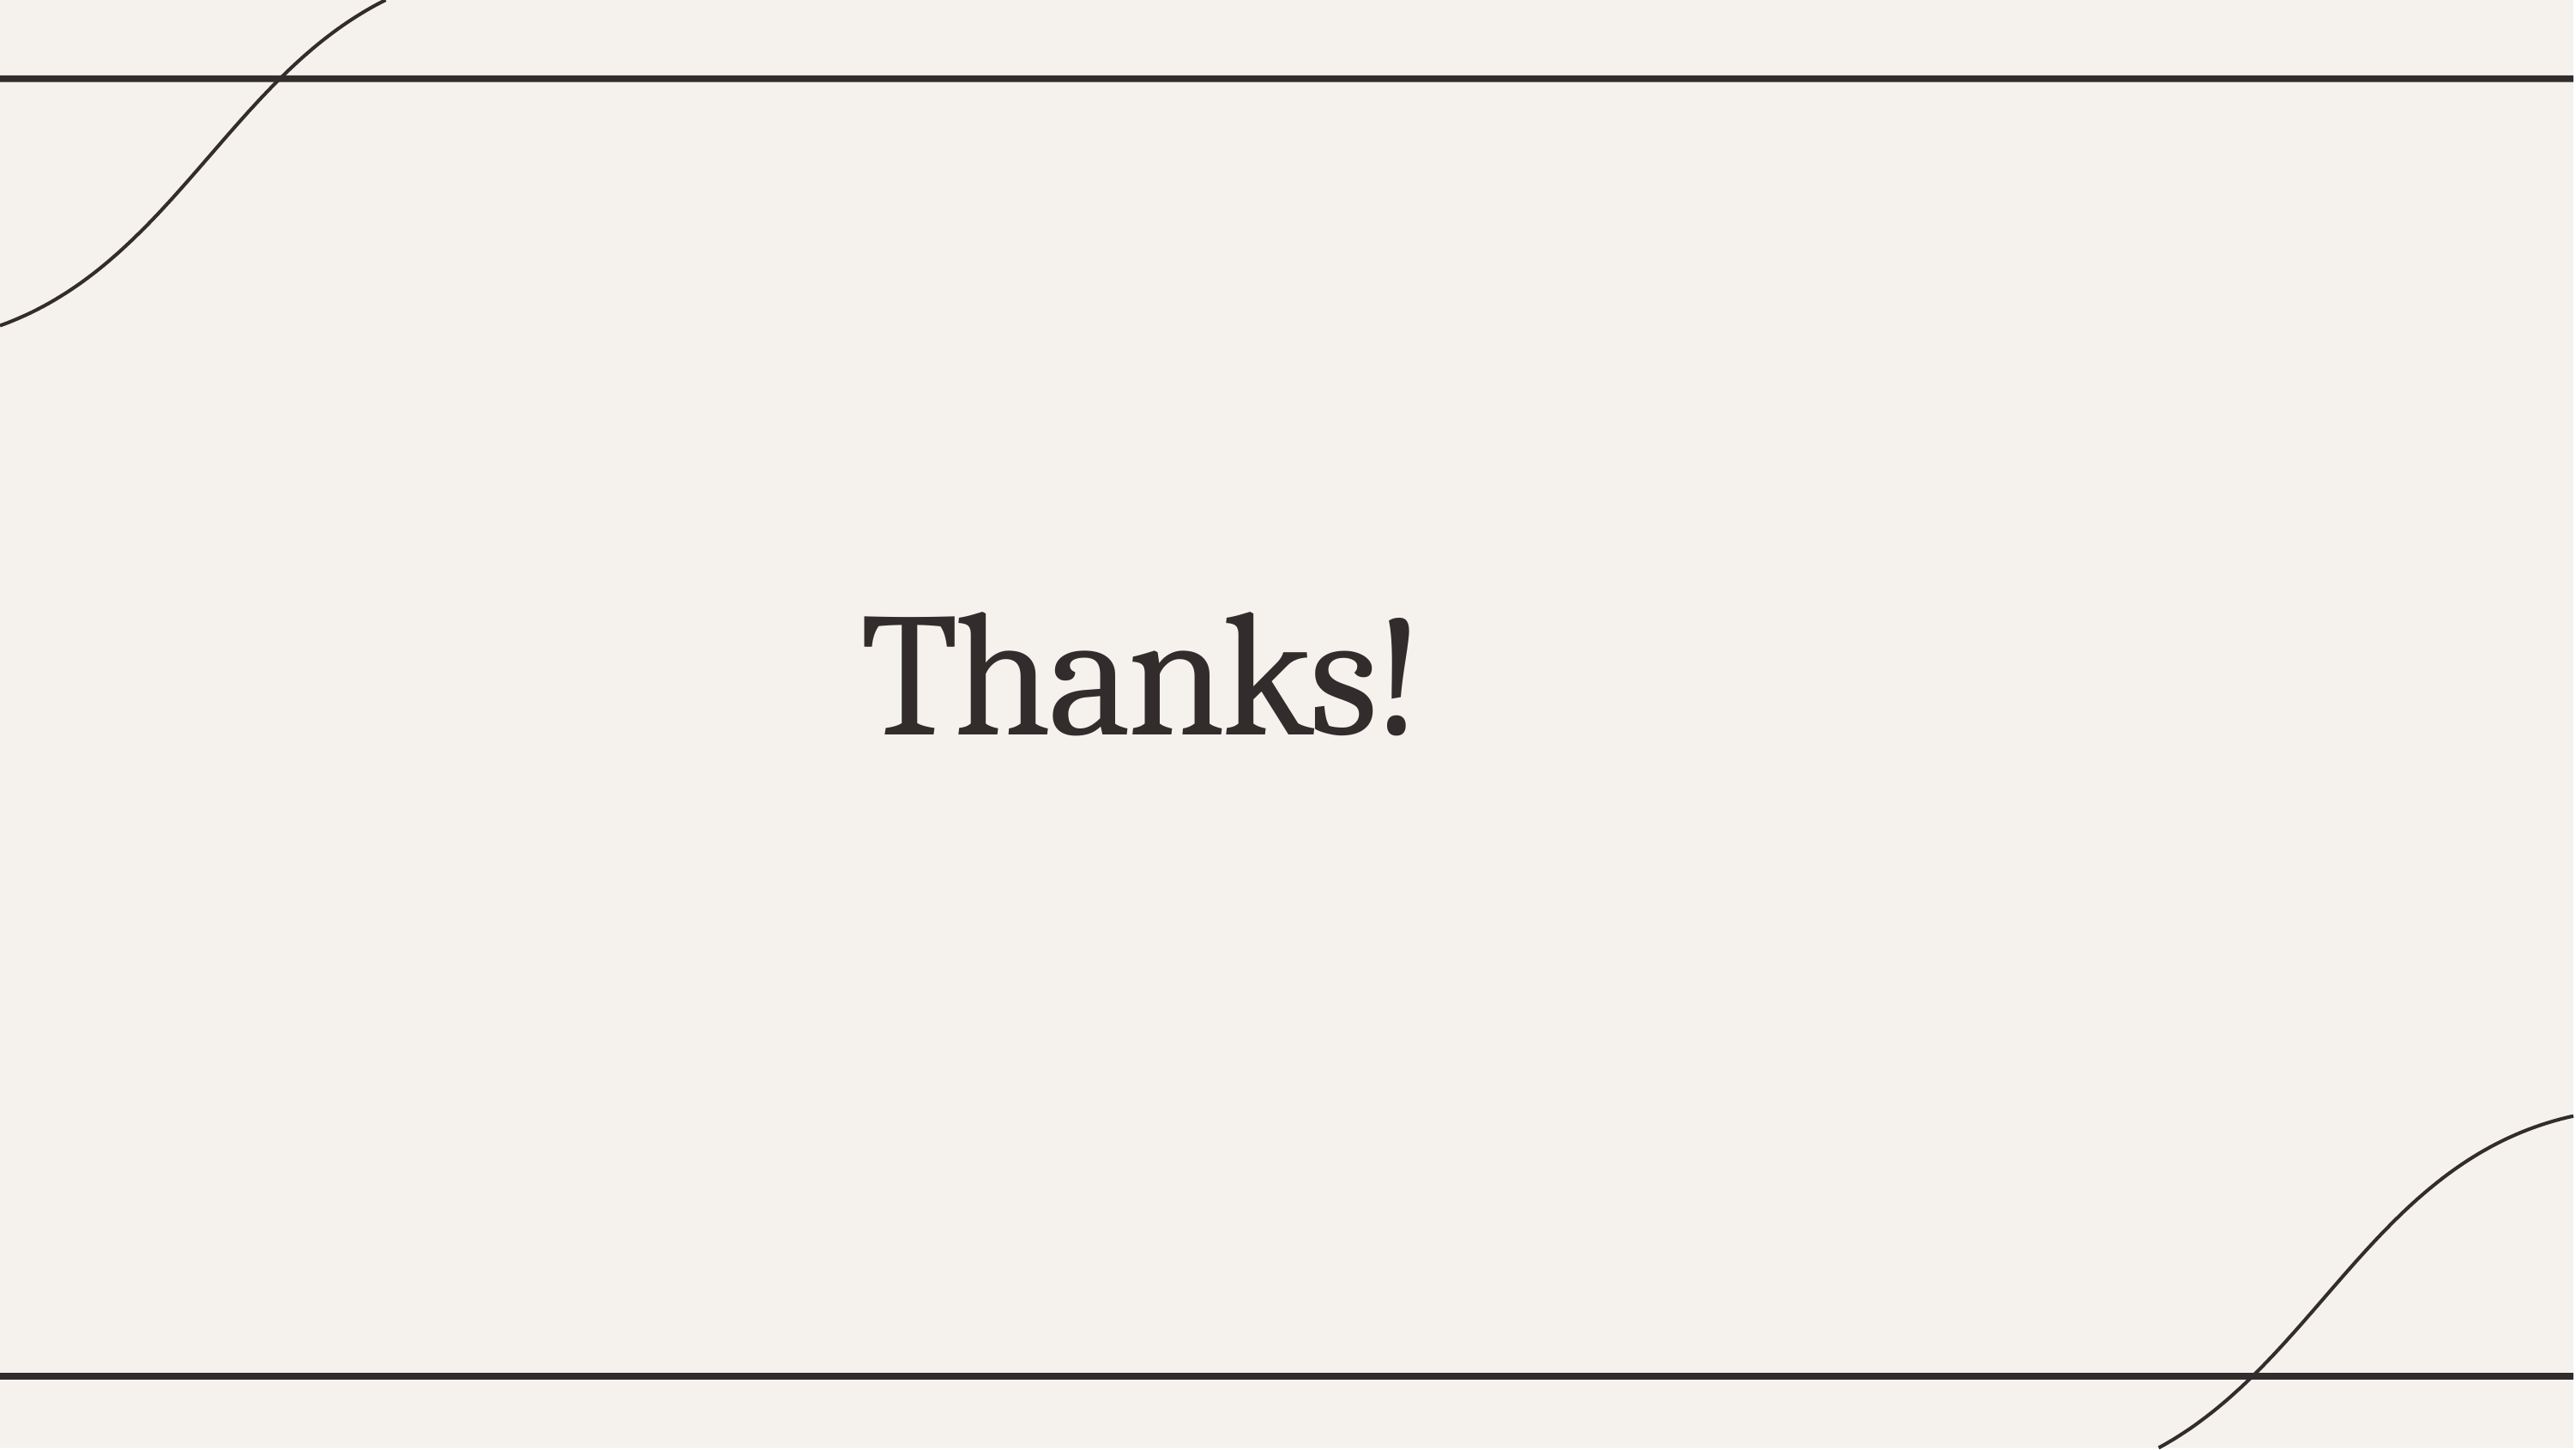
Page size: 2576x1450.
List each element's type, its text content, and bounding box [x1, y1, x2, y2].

text_box [0, 1373, 2573, 1380]
text_box [2158, 1380, 2249, 1448]
text_box [2252, 1115, 2573, 1373]
title Thanks! [859, 557, 1441, 801]
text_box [0, 0, 2574, 329]
